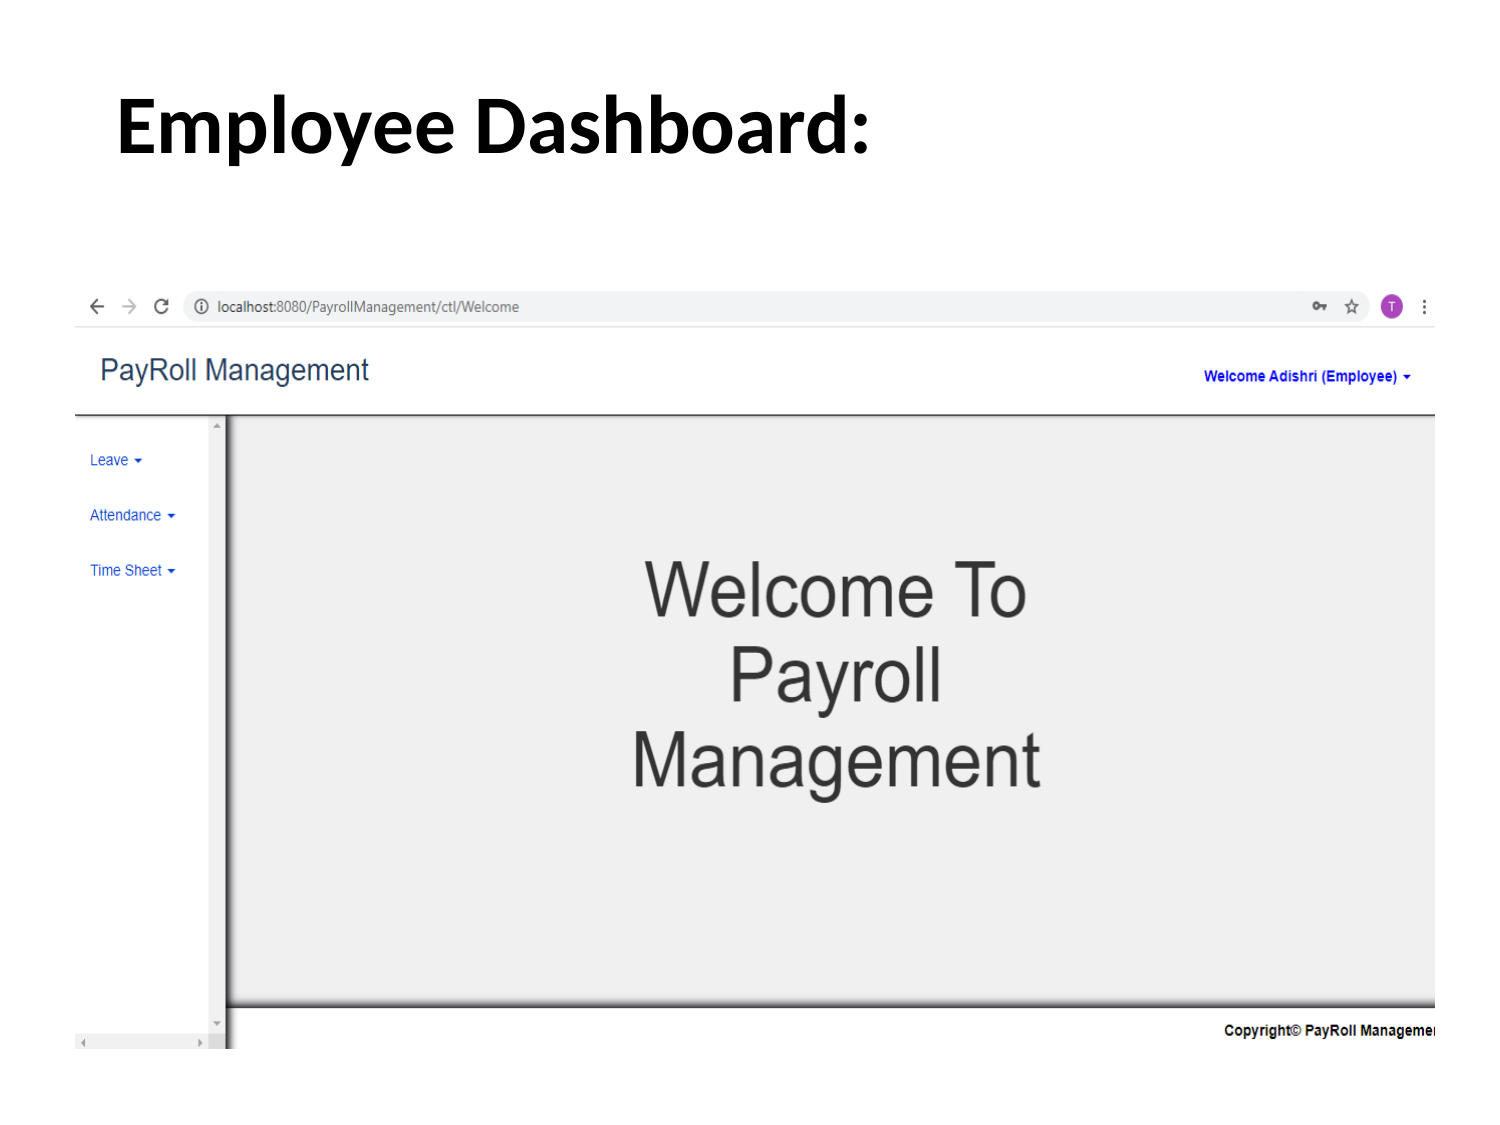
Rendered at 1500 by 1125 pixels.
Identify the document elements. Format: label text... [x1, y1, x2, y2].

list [74, 291, 1435, 1049]
text_box Employee Dashboard: [101, 63, 1081, 178]
